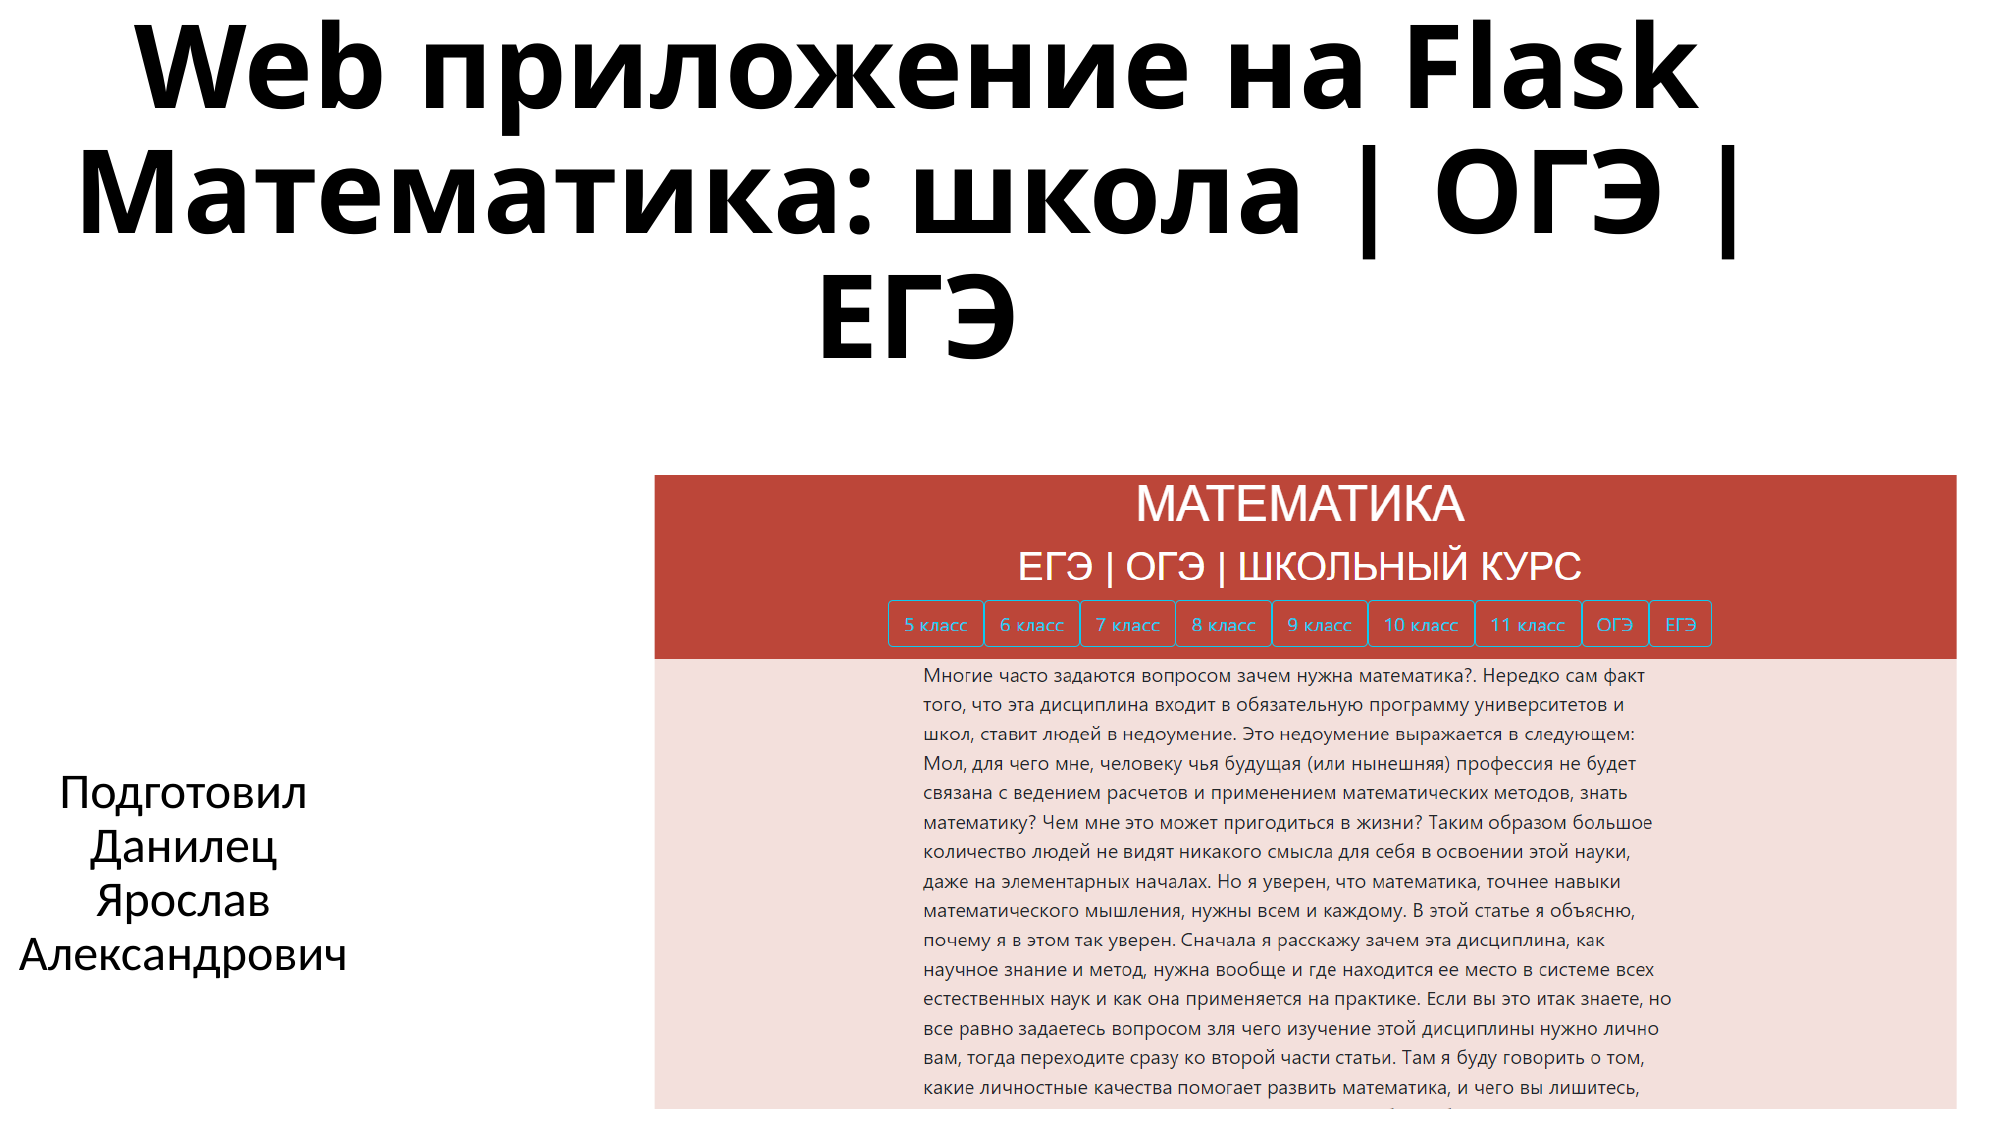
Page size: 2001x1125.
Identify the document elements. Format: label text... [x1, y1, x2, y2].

subtitle Подготовил Данилец Ярослав Александрович [0, 757, 368, 1109]
title Web приложение на Flask Математика: школа | ОГЭ | ЕГЭ [18, 0, 1816, 392]
picture [654, 475, 1957, 1109]
